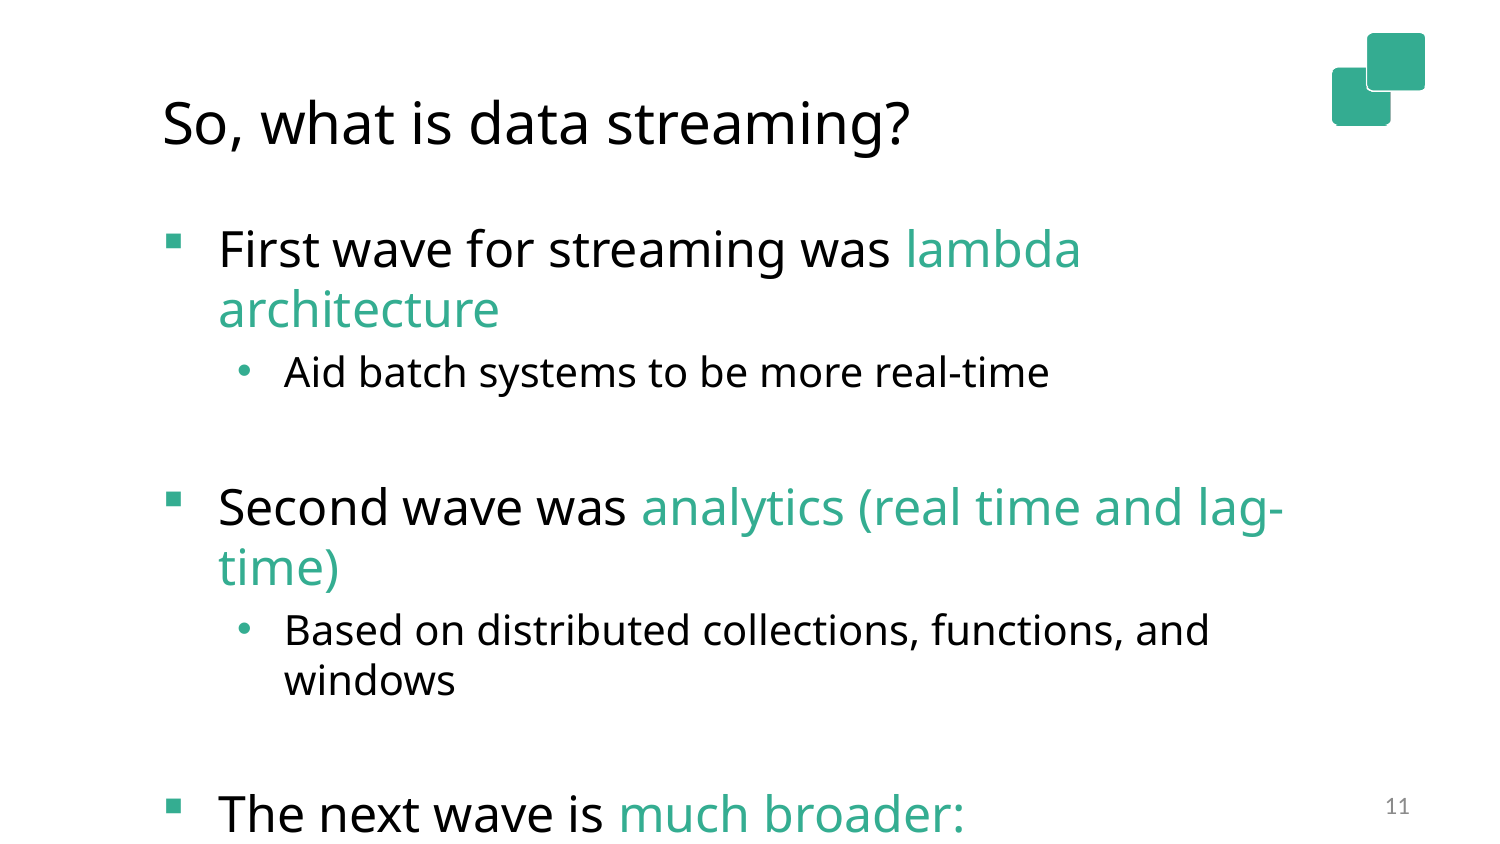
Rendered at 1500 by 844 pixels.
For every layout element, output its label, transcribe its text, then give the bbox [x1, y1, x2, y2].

picture [1332, 33, 1425, 126]
slide_number 11 [1074, 782, 1425, 827]
title So, what is data streaming? [147, 66, 1030, 177]
list First wave for streaming was lambda architecture Aid batch systems to be more real-time Second wave was analytics (real time and lag-time) Based on distributed collections, functions, and windows The next wave is much broader: A new architecture for event-driven applications [147, 209, 1389, 782]
